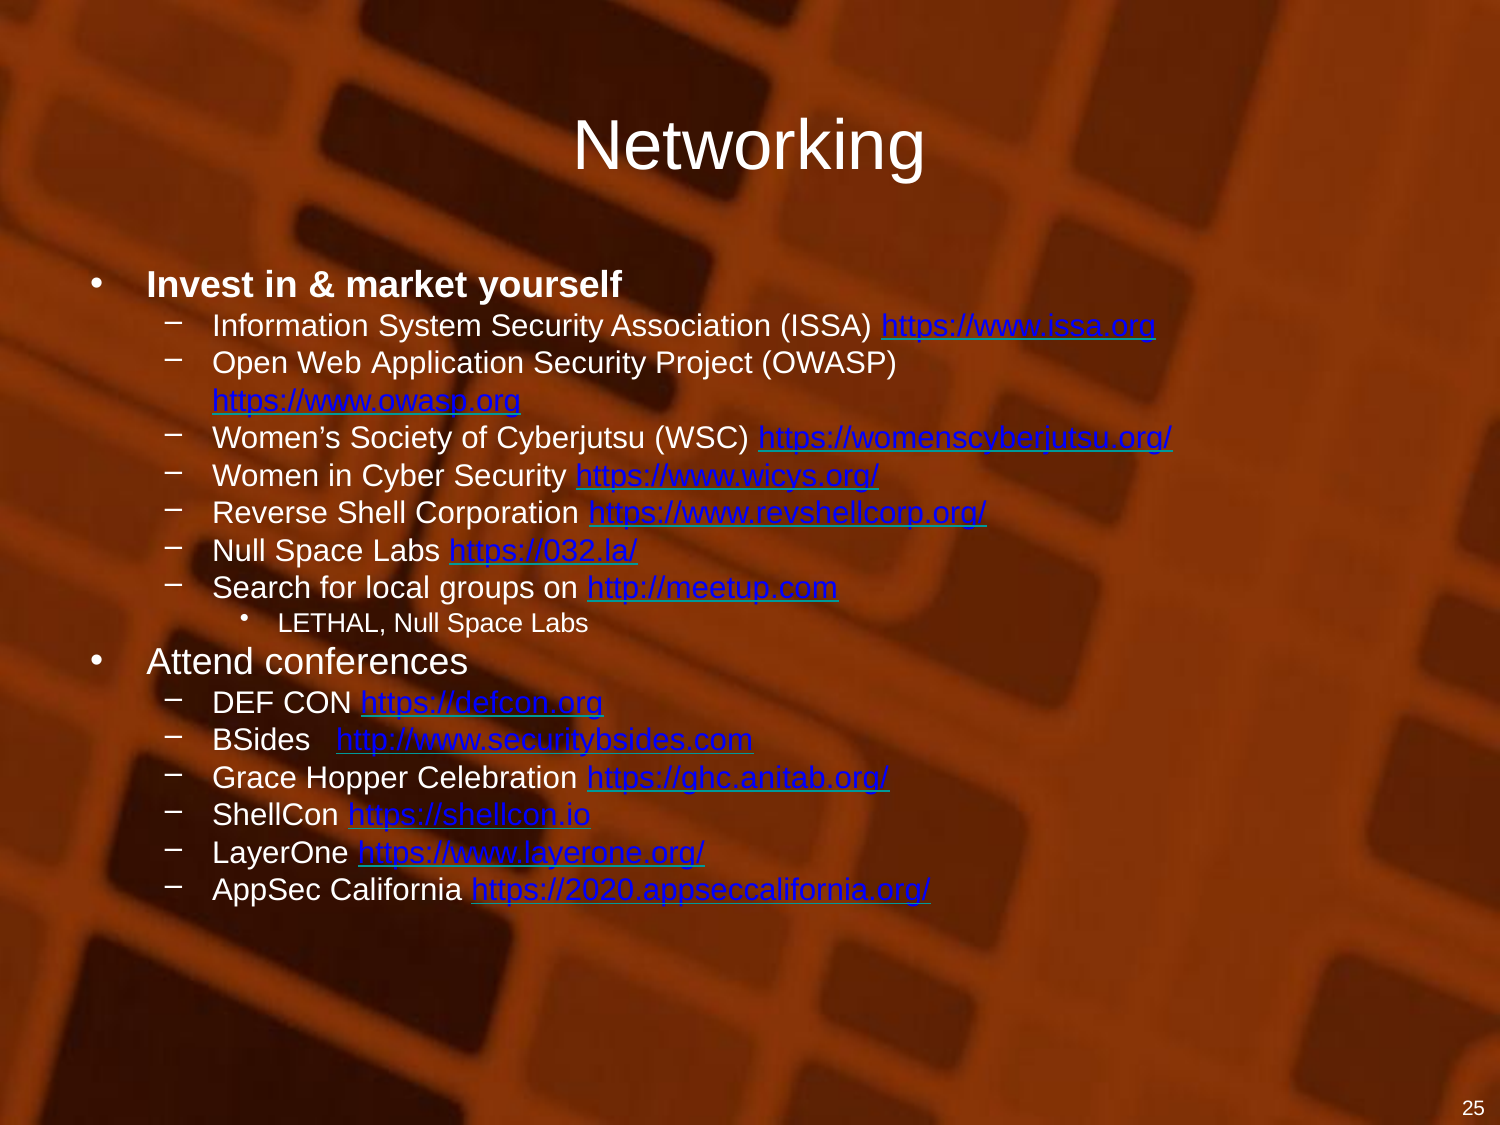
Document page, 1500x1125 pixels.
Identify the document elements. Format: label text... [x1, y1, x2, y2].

picture [0, 0, 1500, 1125]
title Networking [570, 96, 930, 258]
slide_number 25 [1455, 1094, 1492, 1125]
text_box Invest in & market yourself Information System Security Association (ISSA) https://www.issa.org Open Web Application Security Project (OWASP) https://www.owasp.org Women’s Society of Cyberjutsu (WSC) https://womenscyberjutsu.org/ Women in Cyber Security https://www.wicys.org/ Reverse Shell Corporation https://www.revshellcorp.org/ Null Space Labs https://032.la/ Search for local groups on http://meetup.com LETHAL, Null Space Labs Attend conferences DEF CON https://defcon.org BSides http://www.securitybsides.com Grace Hopper Celebration https://ghc.anitab.org/ ShellCon https://shellcon.io LayerOne https://www.layerone.org/ AppSec California https://2020.appseccalifornia.org/ [87, 258, 1216, 907]
